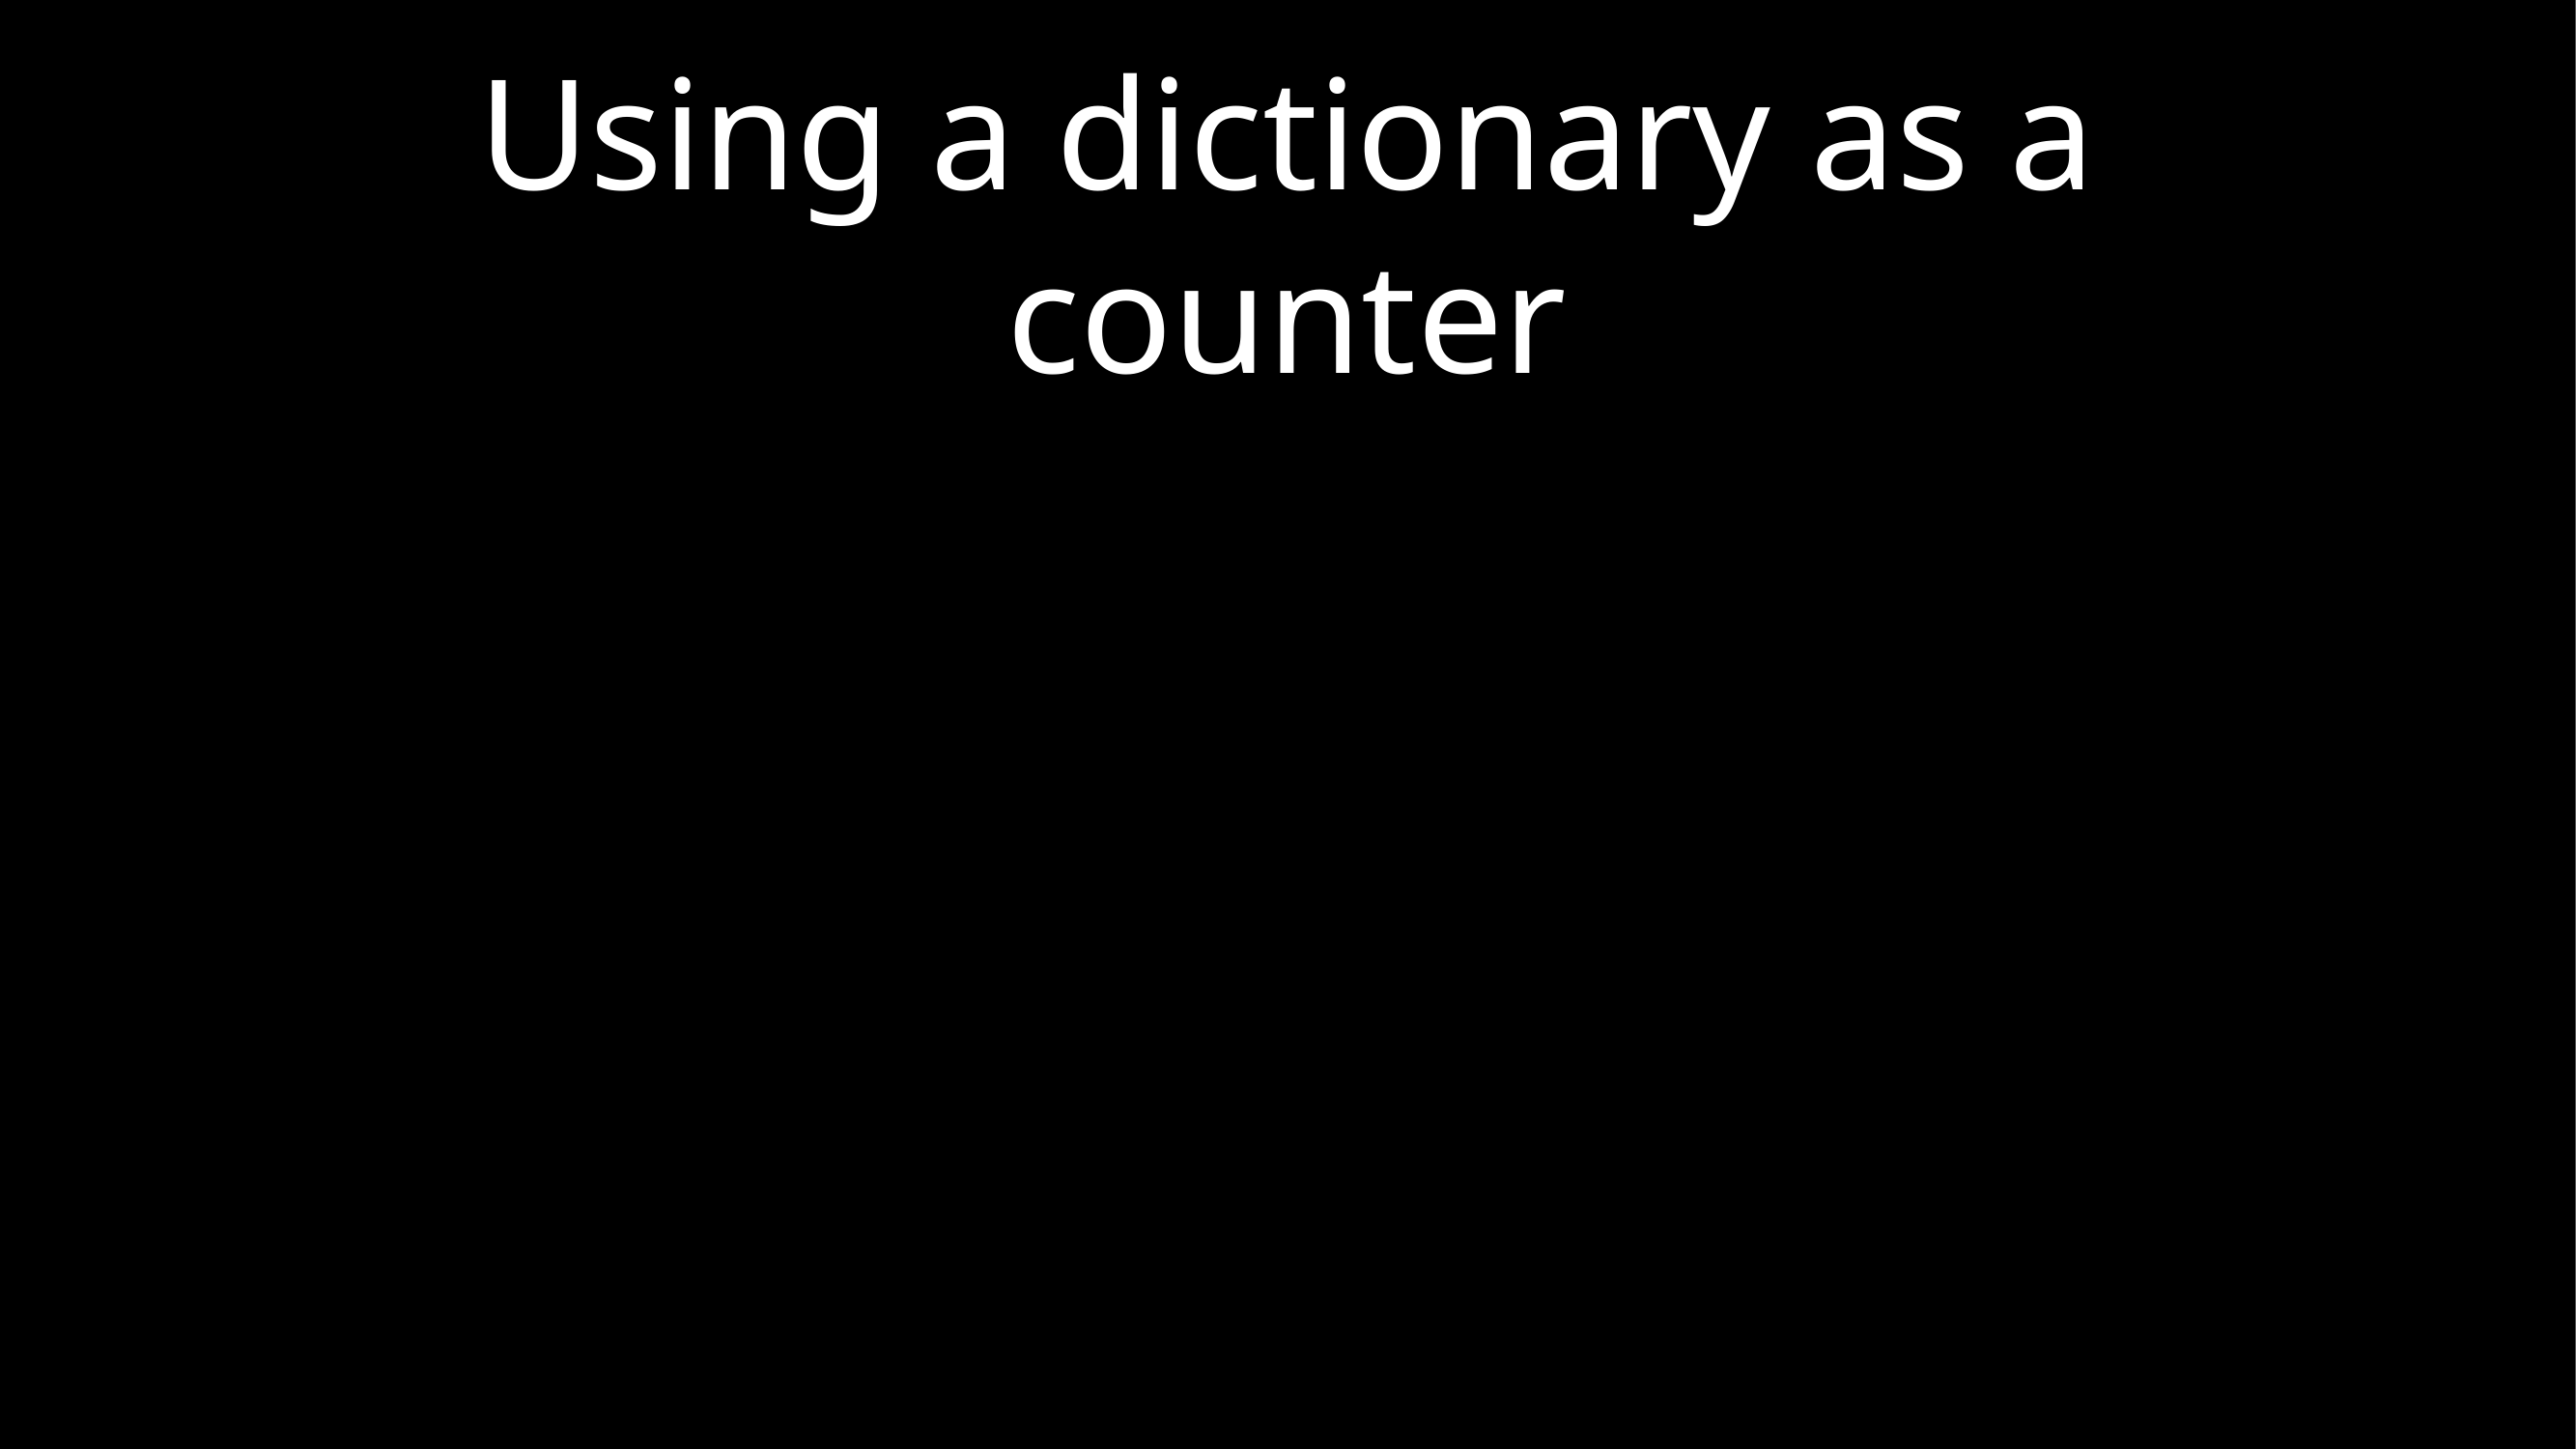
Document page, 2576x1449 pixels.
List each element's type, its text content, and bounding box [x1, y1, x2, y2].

title Using a dictionary as a counter [183, 38, 2392, 404]
